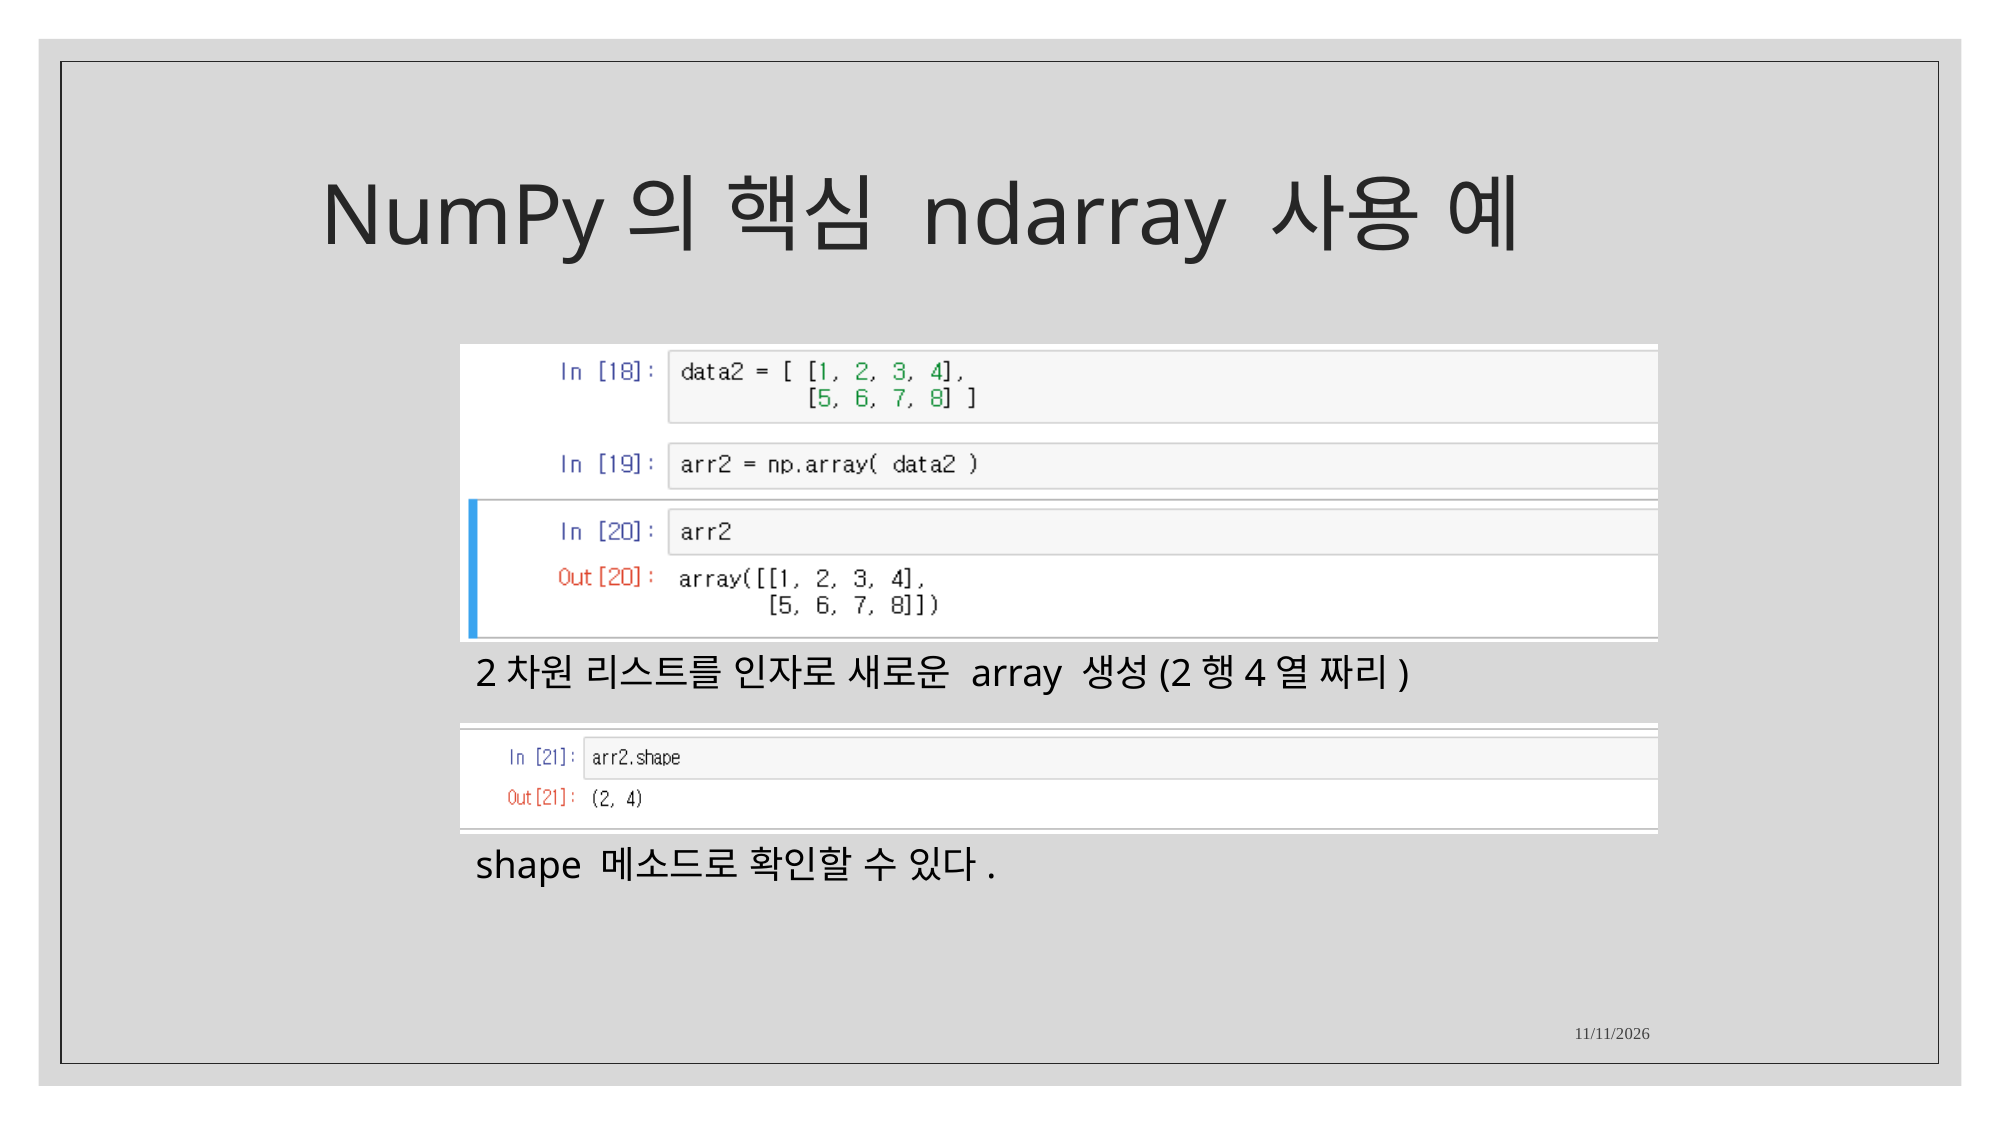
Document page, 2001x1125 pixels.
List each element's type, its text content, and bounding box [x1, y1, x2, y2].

title NumPy의 핵심 ndarray 사용 예 [174, 105, 1825, 331]
text_box shape 메소드로 확인할 수 있다. [460, 838, 1658, 893]
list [460, 723, 1658, 834]
text_box 2차원 리스트를 인자로 새로운 array 생성(2행4열 짜리) [460, 649, 1658, 702]
picture [460, 344, 1658, 642]
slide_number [1190, 990, 1665, 1050]
